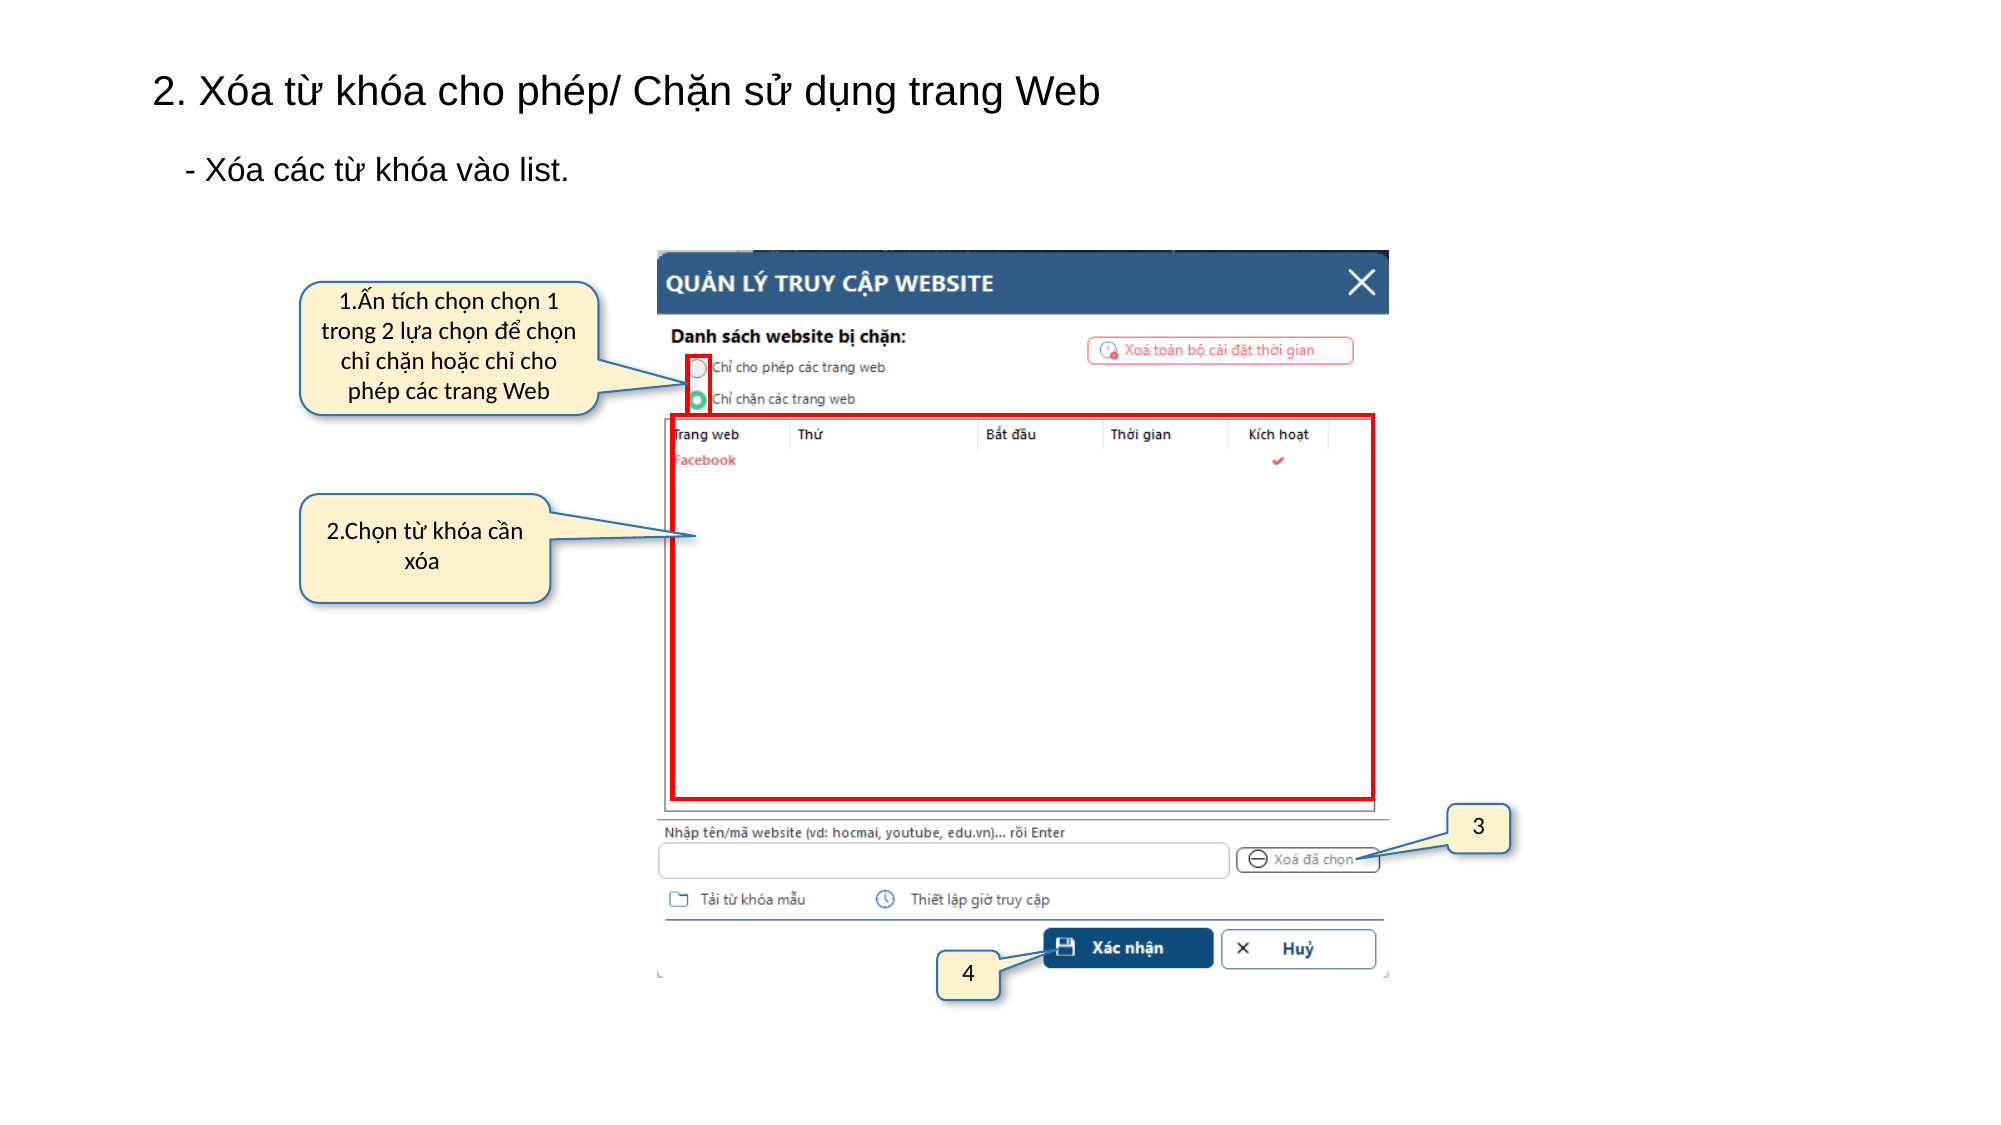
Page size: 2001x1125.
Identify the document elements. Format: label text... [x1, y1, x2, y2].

picture [657, 250, 1389, 978]
text_box 4 [936, 978, 1002, 1002]
text_box 2.Chọn từ khóa cần xóa [299, 493, 657, 604]
list - Xóa các từ khóa vào list. [160, 145, 1886, 1082]
text_box 1.Ấn tích chọn chọn 1 trong 2 lựa chọn để chọn chỉ chặn hoặc chỉ cho phép các trang Web [298, 280, 657, 417]
text_box 3 [1389, 802, 1512, 856]
title 2. Xóa từ khóa cho phép/ Chặn sử dụng trang Web [137, 59, 1863, 125]
